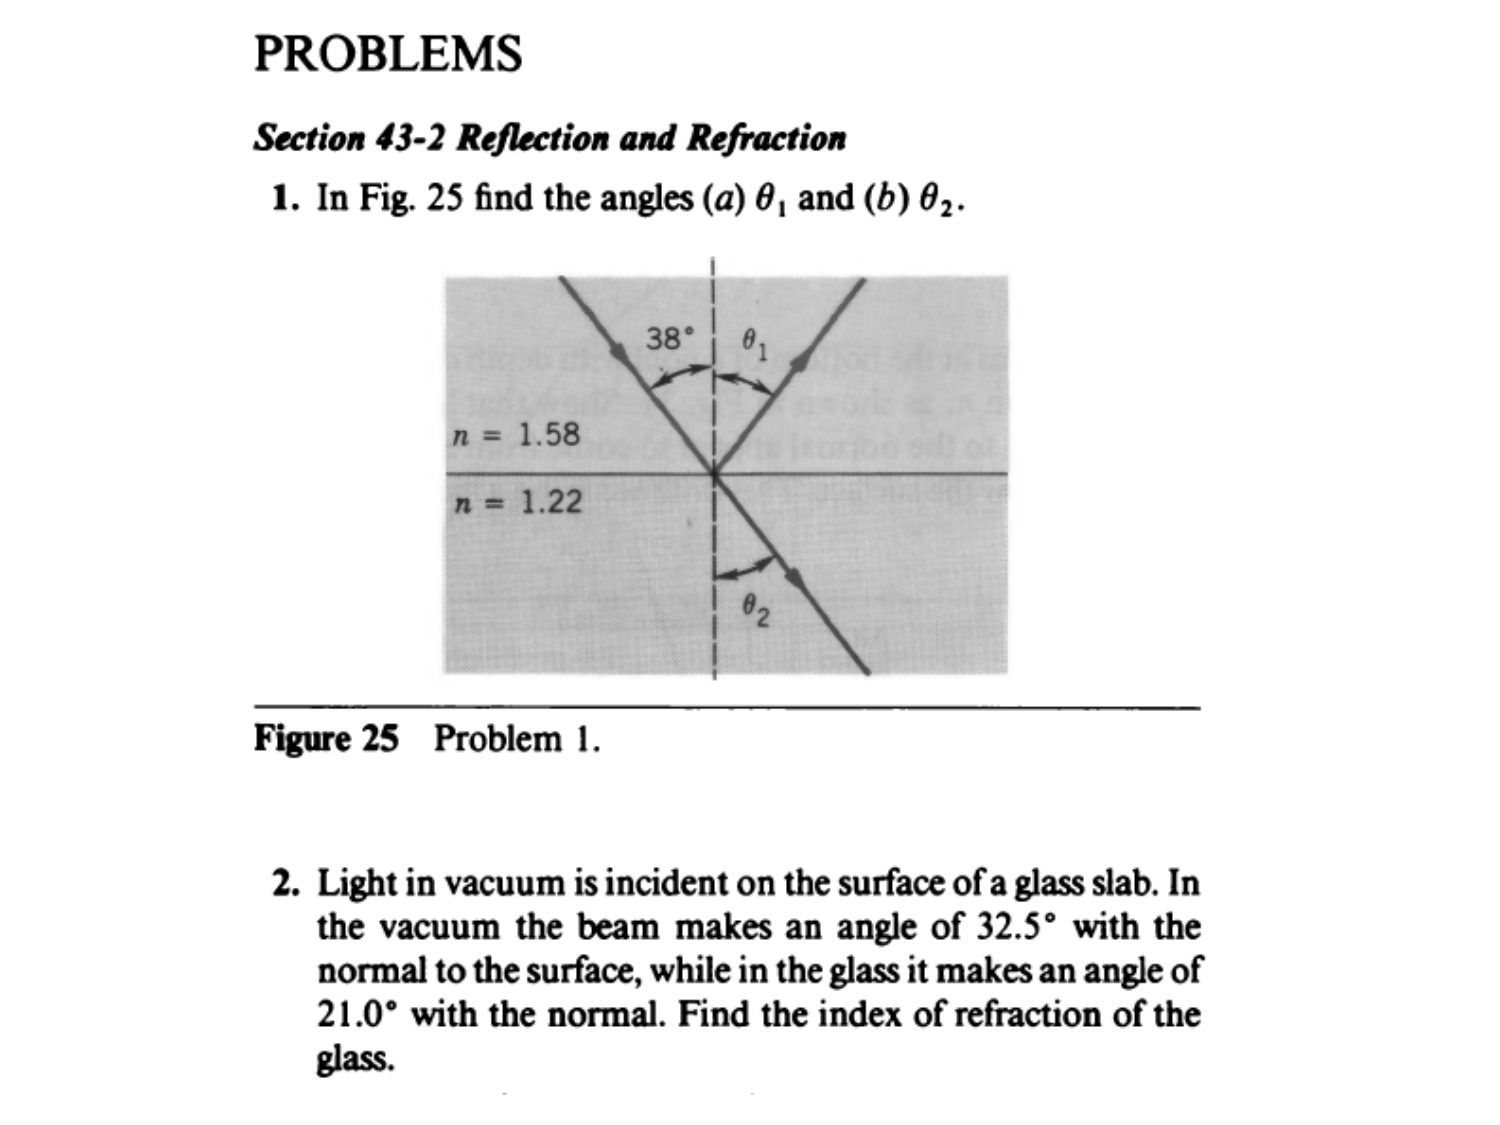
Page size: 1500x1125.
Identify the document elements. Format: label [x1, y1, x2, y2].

picture [242, 29, 1258, 1095]
